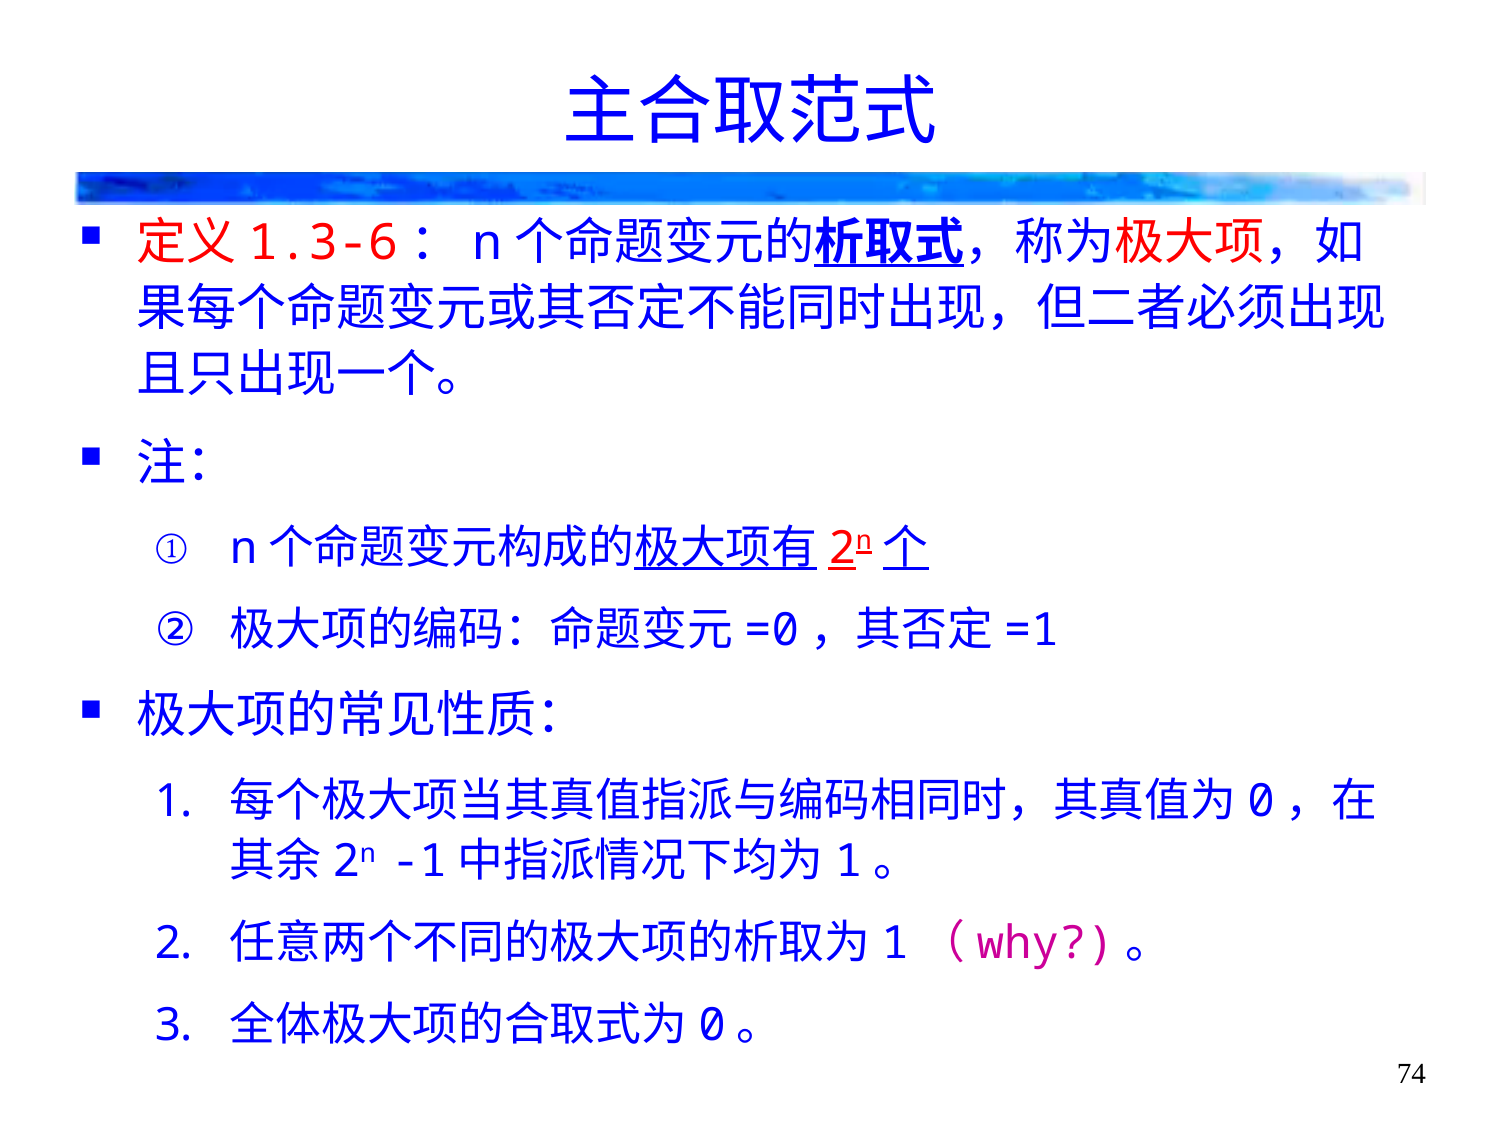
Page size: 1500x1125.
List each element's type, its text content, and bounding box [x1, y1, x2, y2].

picture [74, 172, 1426, 205]
list 定义1.3-6：n个命题变元的析取式，称为极大项，如果每个命题变元或其否定不能同时出现，但二者必须出现且只出现一个。 注： n个命题变元构成的极大项有2n个 极大项的编码：命题变元=0，其否定=1 极大项的常见性质： 每个极大项当其真值指派与编码相同时，其真值为0，在其余2n -1中指派情况下均为1。 任意两个不同的极大项的析取为1（why?)。 全体极大项的合取式为0。 [64, 196, 1412, 1071]
slide_number 74 [1340, 1046, 1483, 1101]
title 主合取范式 [111, 54, 1388, 162]
